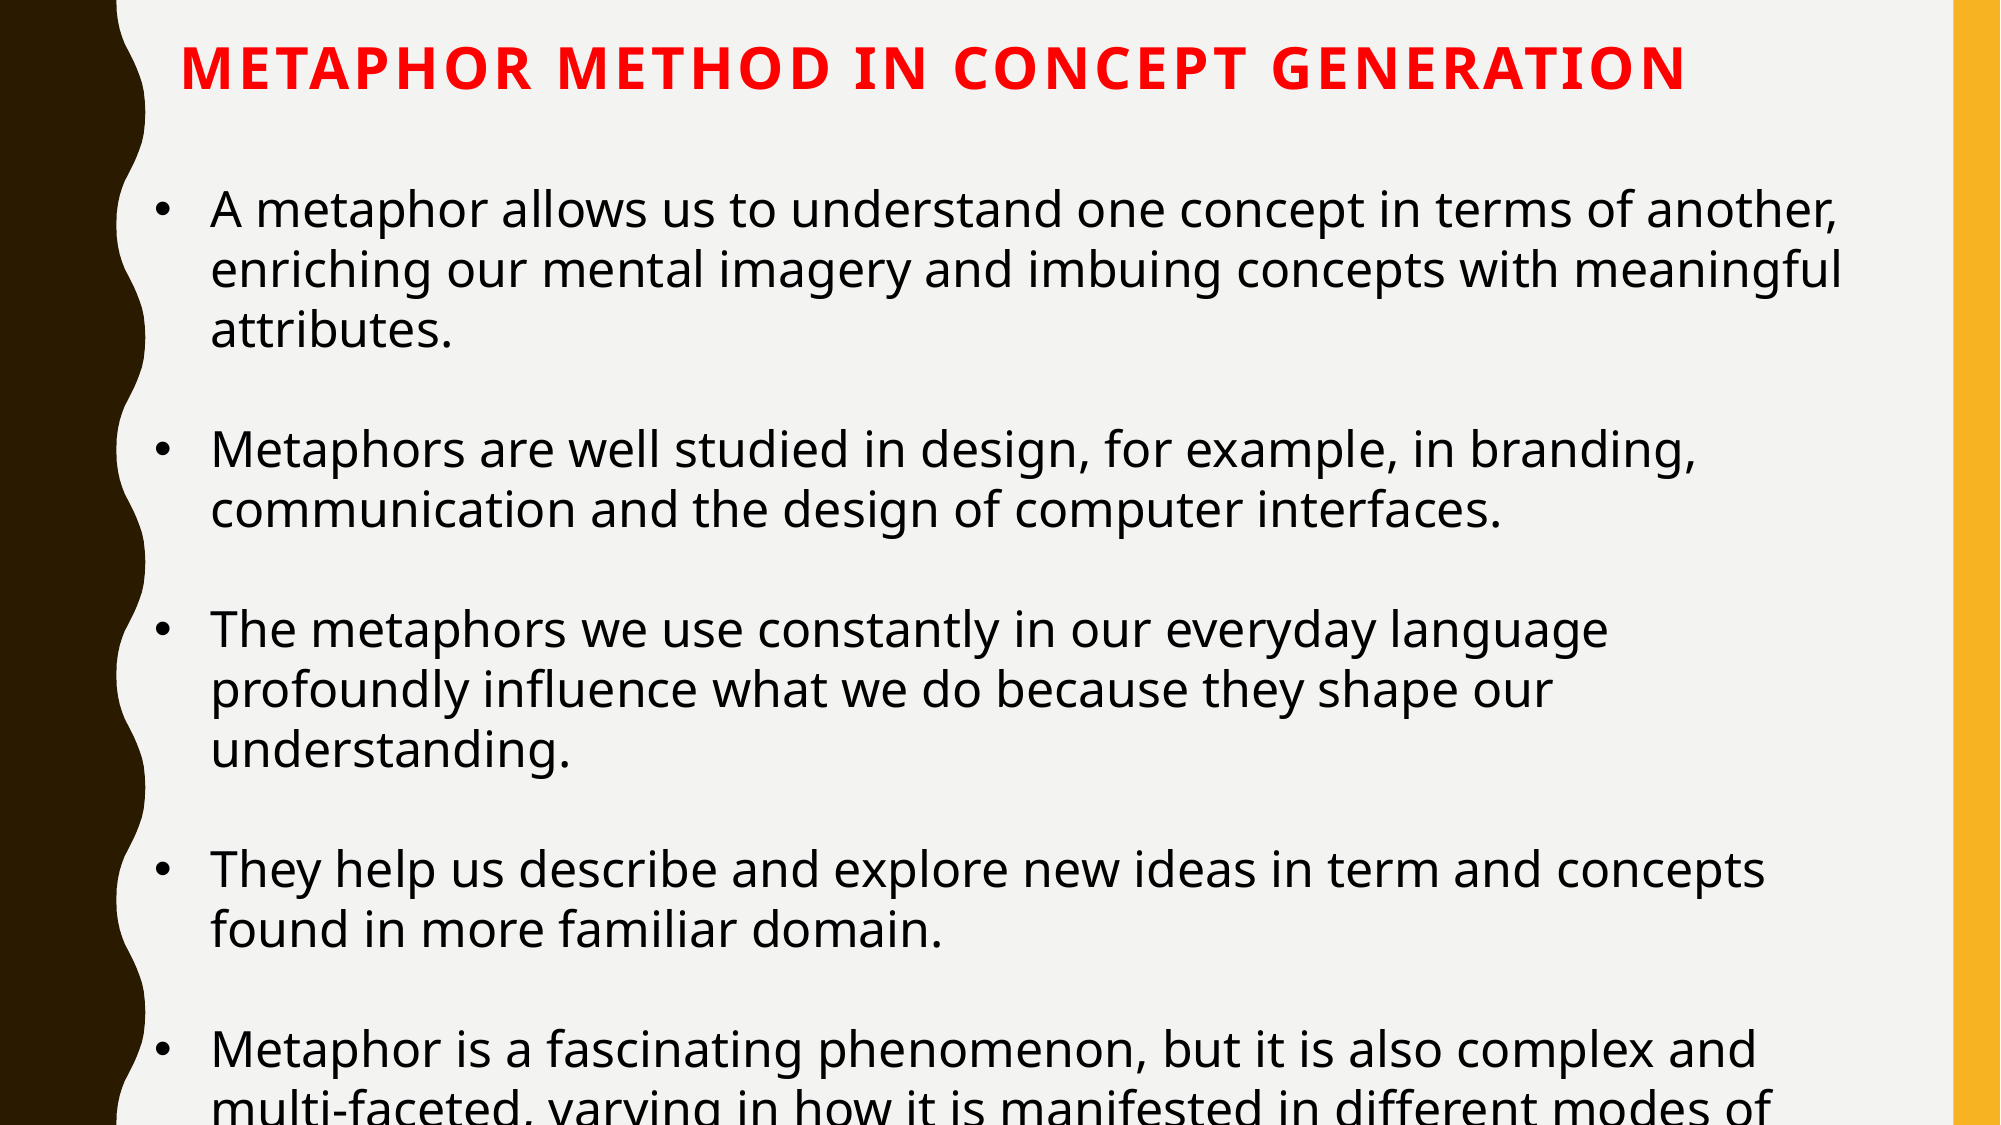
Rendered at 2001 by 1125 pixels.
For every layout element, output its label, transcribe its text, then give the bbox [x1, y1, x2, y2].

text_box A metaphor allows us to understand one concept in terms of another, enriching our mental imagery and imbuing concepts with meaningful attributes. Metaphors are well studied in design, for example, in branding, communication and the design of computer interfaces. The metaphors we use constantly in our everyday language profoundly influence what we do because they shape our understanding. They help us describe and explore new ideas in term and concepts found in more familiar domain. Metaphor is a fascinating phenomenon, but it is also complex and multi-faceted, varying in how it is manifested in different modes of expression, languages, cultures. [139, 170, 1893, 1125]
text_box Metaphor Method in Concept generation [179, 0, 2000, 103]
